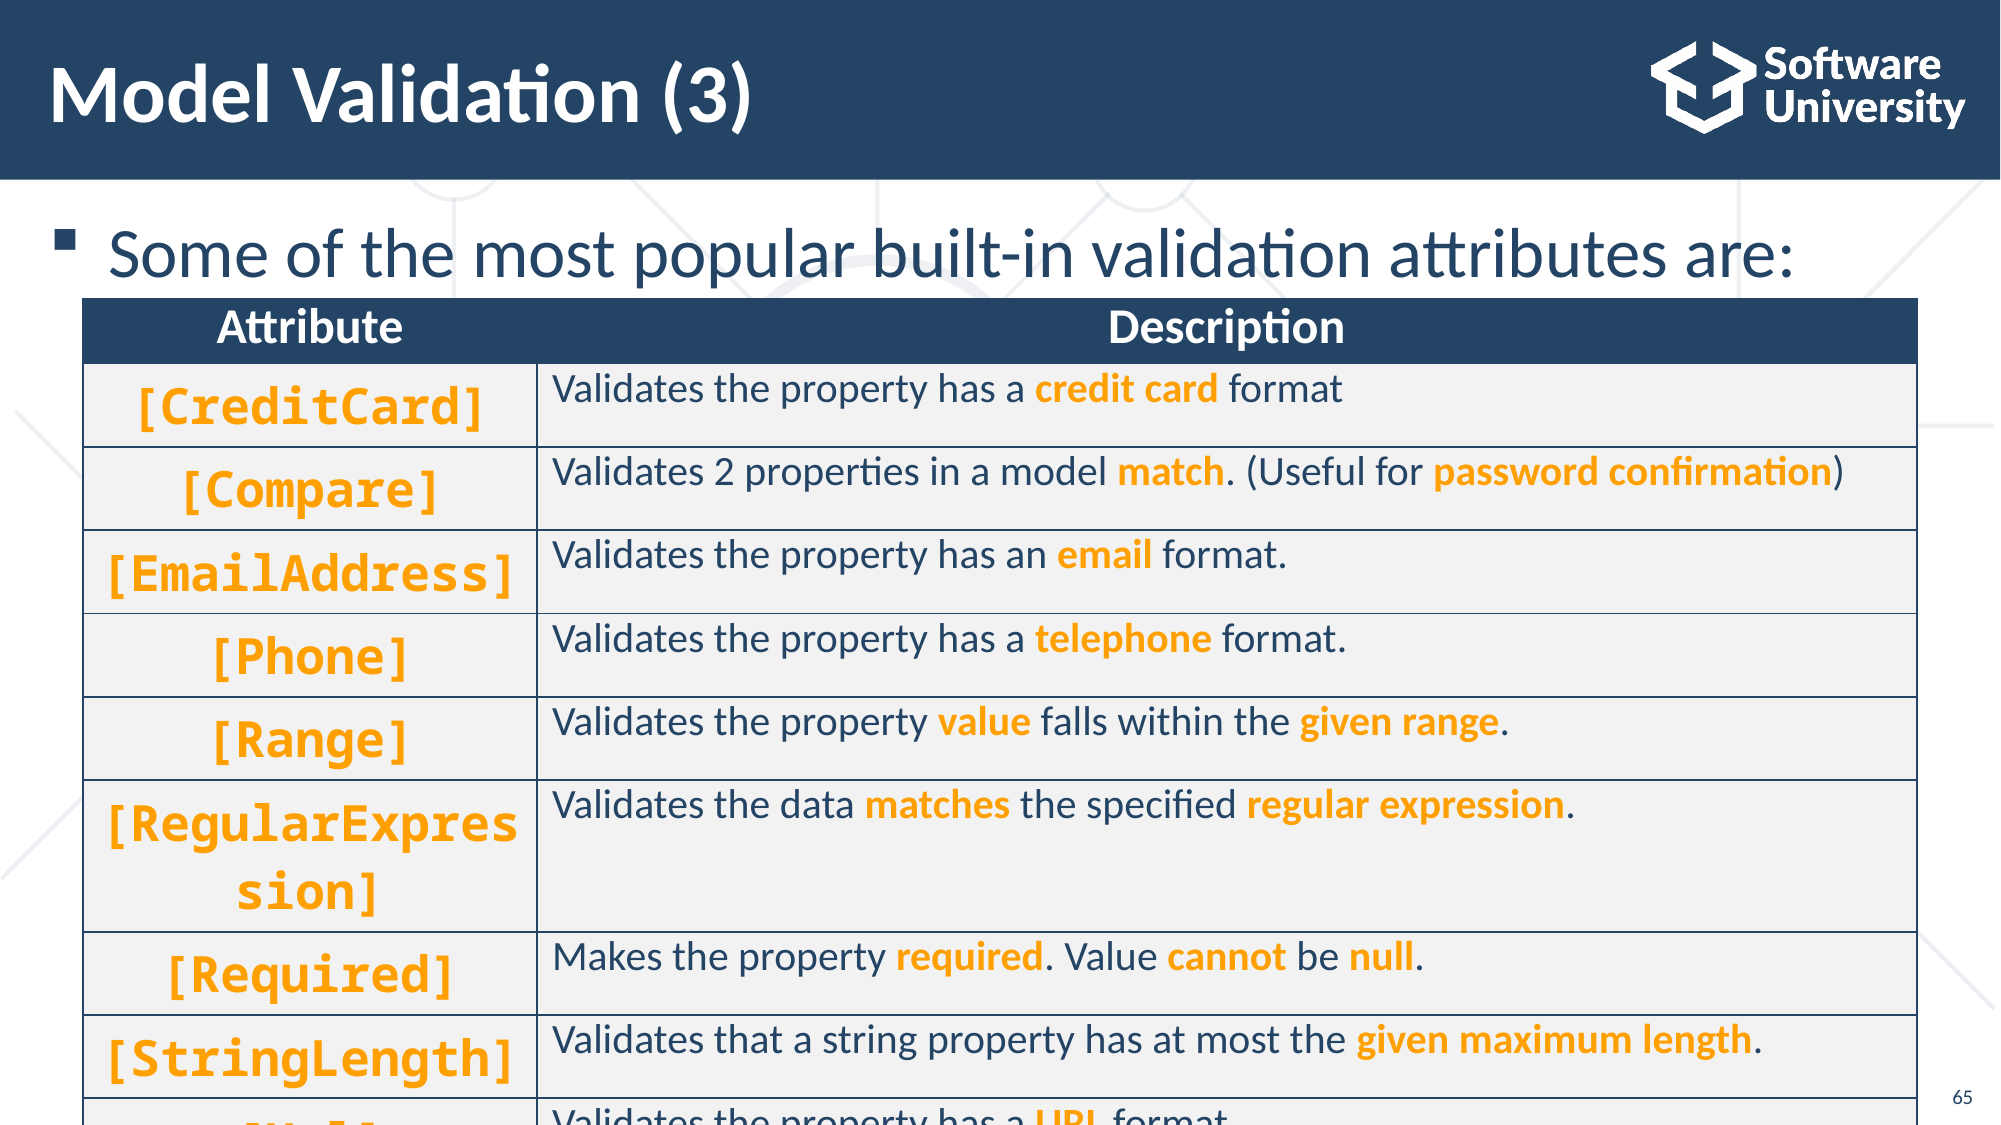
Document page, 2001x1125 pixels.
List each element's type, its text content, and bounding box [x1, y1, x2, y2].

table_cell [EmailAddress] [84, 531, 536, 613]
table_cell Validates the property has a credit card format [538, 364, 1916, 446]
title Model Validation (3) [31, 16, 1625, 162]
table_cell [CreditCard] [84, 364, 536, 446]
table_cell Makes the property required. Value cannot be null. [538, 933, 1916, 1014]
table_cell [Compare] [84, 448, 536, 529]
table_header Attribute [84, 299, 536, 363]
table_header Description [538, 299, 1916, 363]
table_cell [Url] [84, 1099, 536, 1125]
table_cell [StringLength] [84, 1016, 536, 1097]
table_cell Validates the property value falls within the given range. [538, 698, 1916, 779]
picture [1651, 41, 1966, 134]
table_cell [Range] [84, 698, 536, 779]
list Some of the most popular built-in validation attributes are: [31, 196, 1970, 1104]
table_cell Validates the data matches the specified regular expression. [538, 781, 1916, 931]
table_cell Validates the property has a telephone format. [538, 614, 1916, 696]
slide_number 65 [1927, 1067, 1989, 1117]
table_cell [Phone] [84, 614, 536, 696]
table_cell [RegularExpression] [84, 781, 536, 931]
table_cell Validates 2 properties in a model match. (Useful for password confirmation) [538, 448, 1916, 529]
table_cell Validates the property has an email format. [538, 531, 1916, 613]
table_cell Validates the property has a URL format. [538, 1099, 1916, 1125]
table_cell Validates that a string property has at most the given maximum length. [538, 1016, 1916, 1097]
table_cell [Required] [84, 933, 536, 1014]
